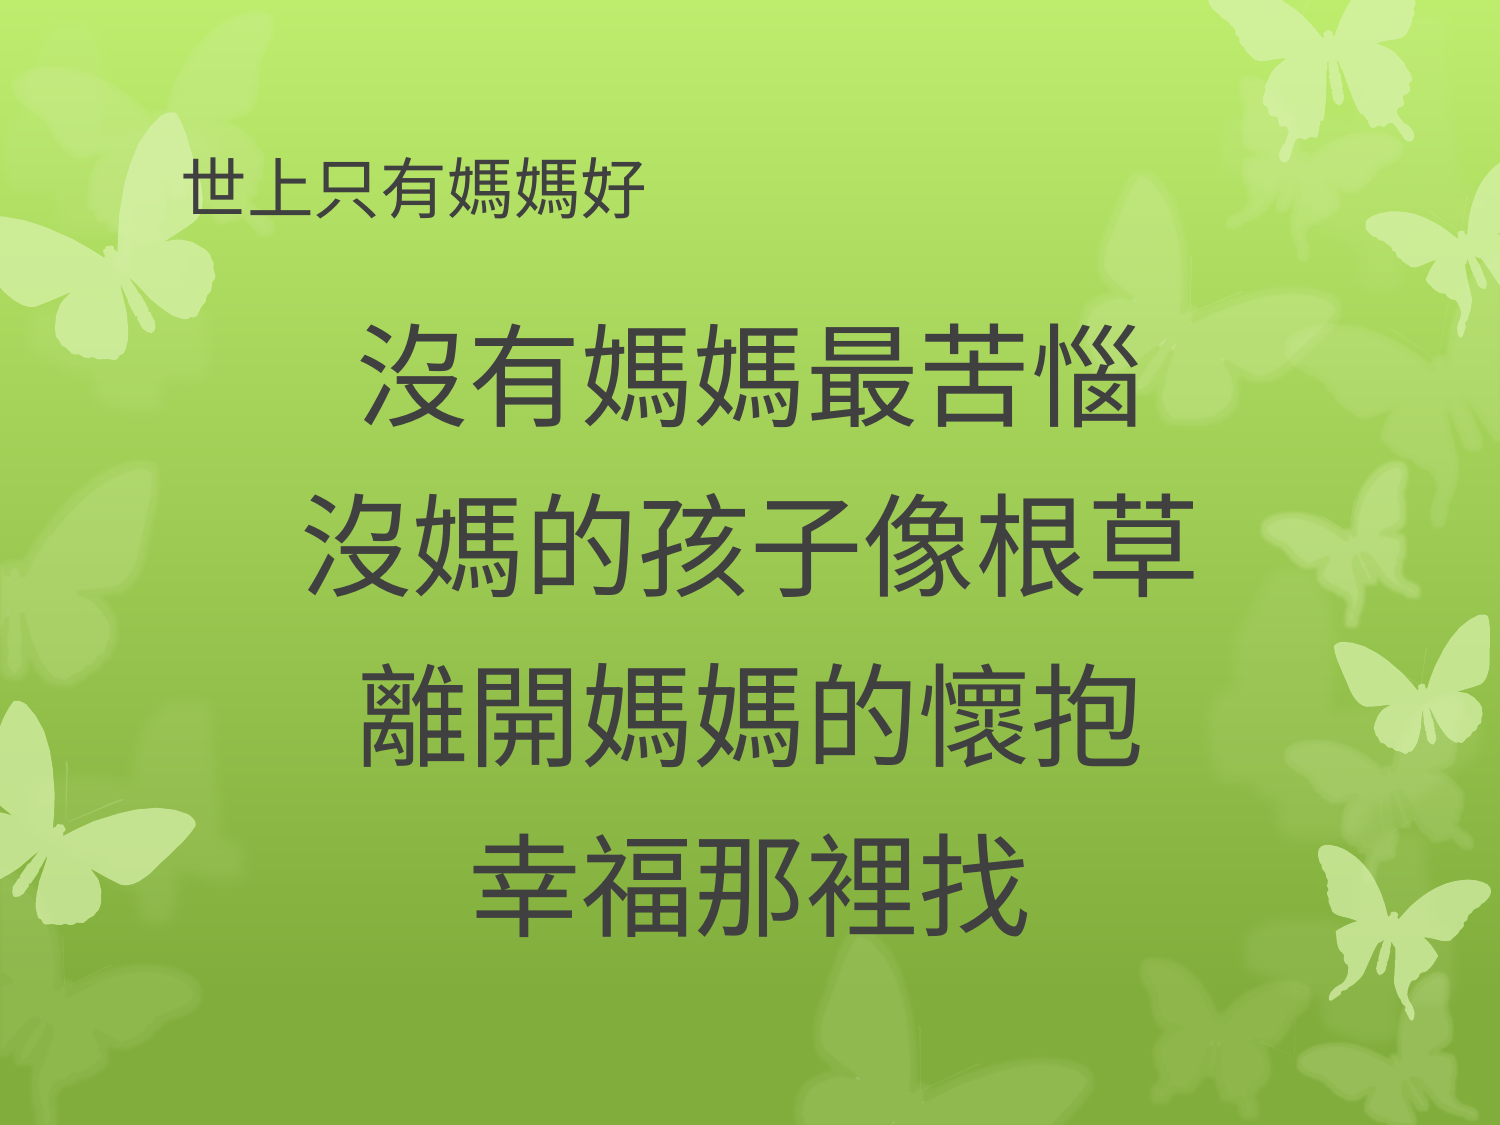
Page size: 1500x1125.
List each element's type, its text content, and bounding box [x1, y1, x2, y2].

list 沒有媽媽最苦惱 沒媽的孩子像根草 離開媽媽的懷抱 幸福那裡找 [165, 296, 1335, 962]
title 世上只有媽媽好 [165, 110, 1335, 263]
